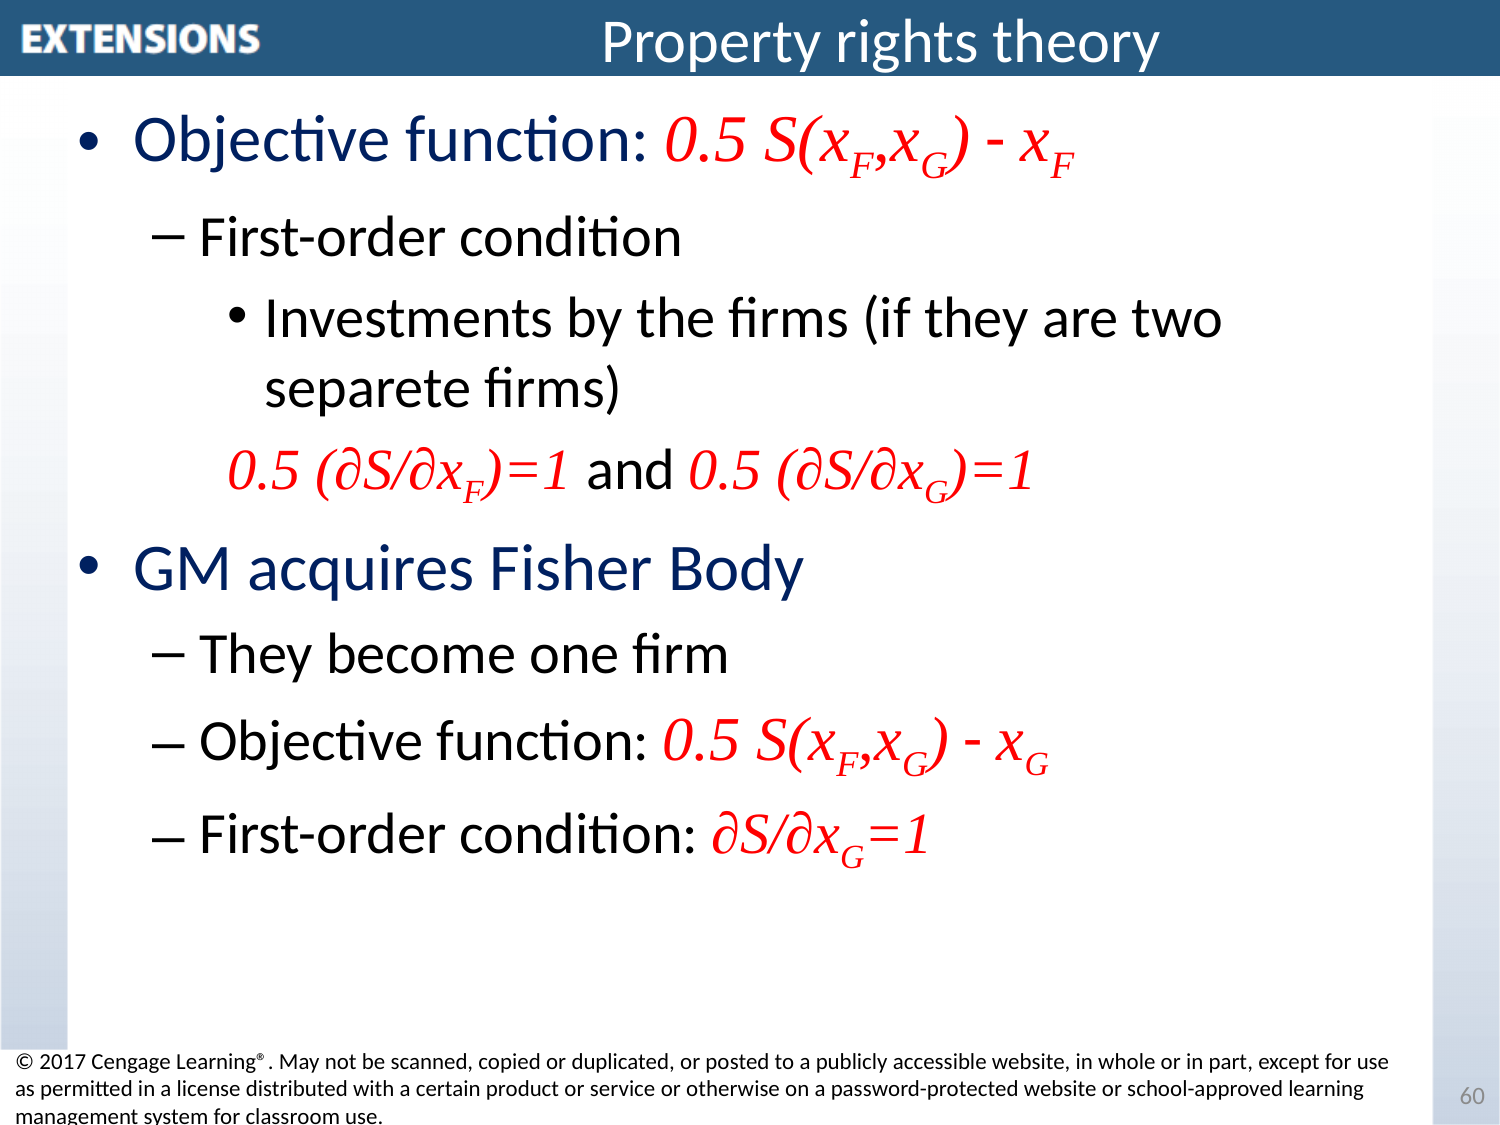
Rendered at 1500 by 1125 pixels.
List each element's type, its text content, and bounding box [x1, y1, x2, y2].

picture [0, 0, 1500, 1065]
list Objective function: 0.5 S(xF,xG) - xF First-order condition Investments by the firms (if they are two separete firms) 0.5 (∂S/∂xF)=1 and 0.5 (∂S/∂xG)=1 GM acquires Fisher Body They become one firm Objective function: 0.5 S(xF,xG) - xG First-order condition: ∂S/∂xG=1 [62, 87, 1438, 1050]
title Property rights theory [262, 0, 1500, 75]
slide_number 60 [1426, 1065, 1500, 1125]
footer © 2017 Cengage Learning®. May not be scanned, copied or duplicated, or posted to a publicly accessible website, in whole or in part, except for use as permitted in a license distributed with a certain product or service or otherwise on a password-protected website or school-approved learning management system for classroom use. [0, 1050, 1427, 1125]
